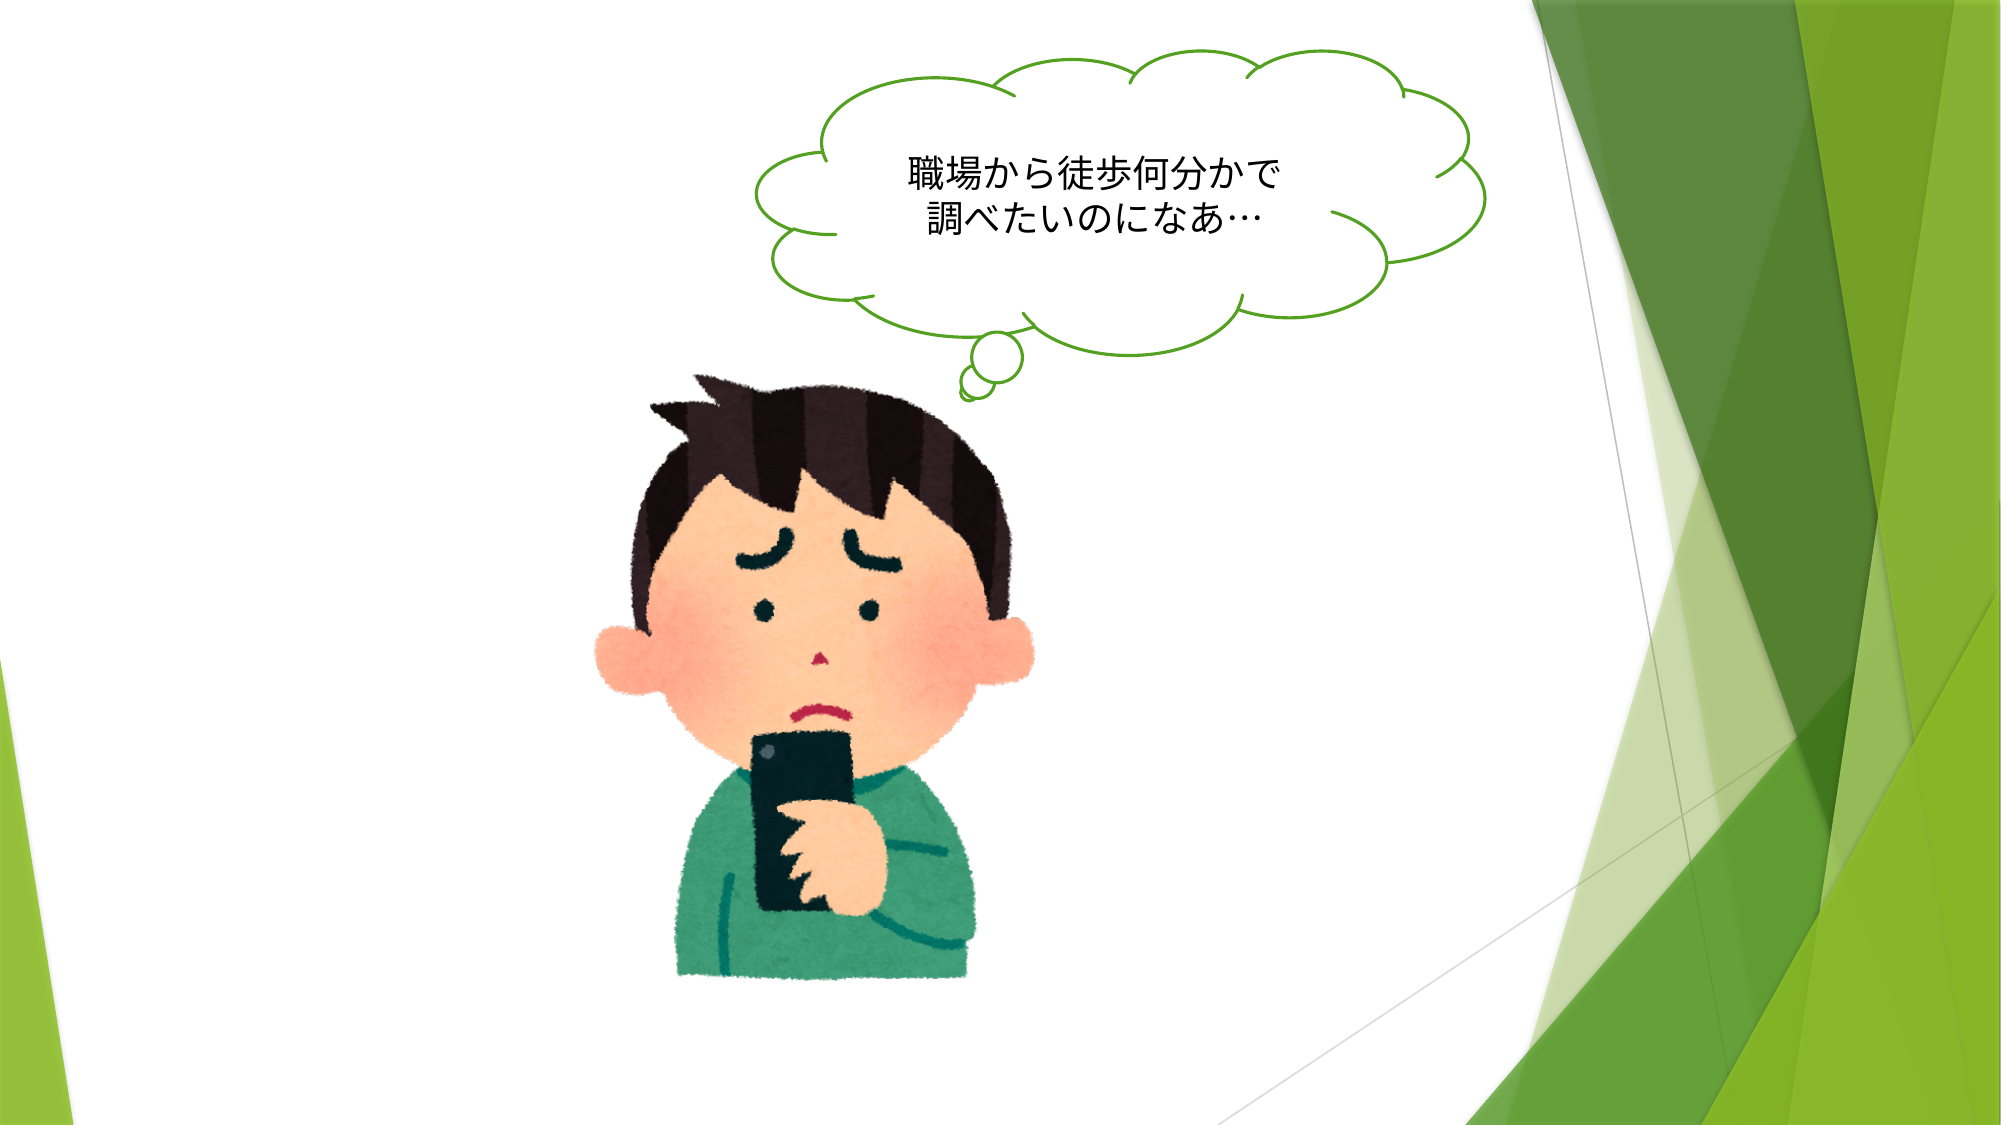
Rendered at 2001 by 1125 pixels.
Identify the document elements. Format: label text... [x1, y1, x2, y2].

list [577, 353, 1056, 992]
text_box 職場から徒歩何分かで 調べたいのになあ… [754, 49, 1487, 358]
